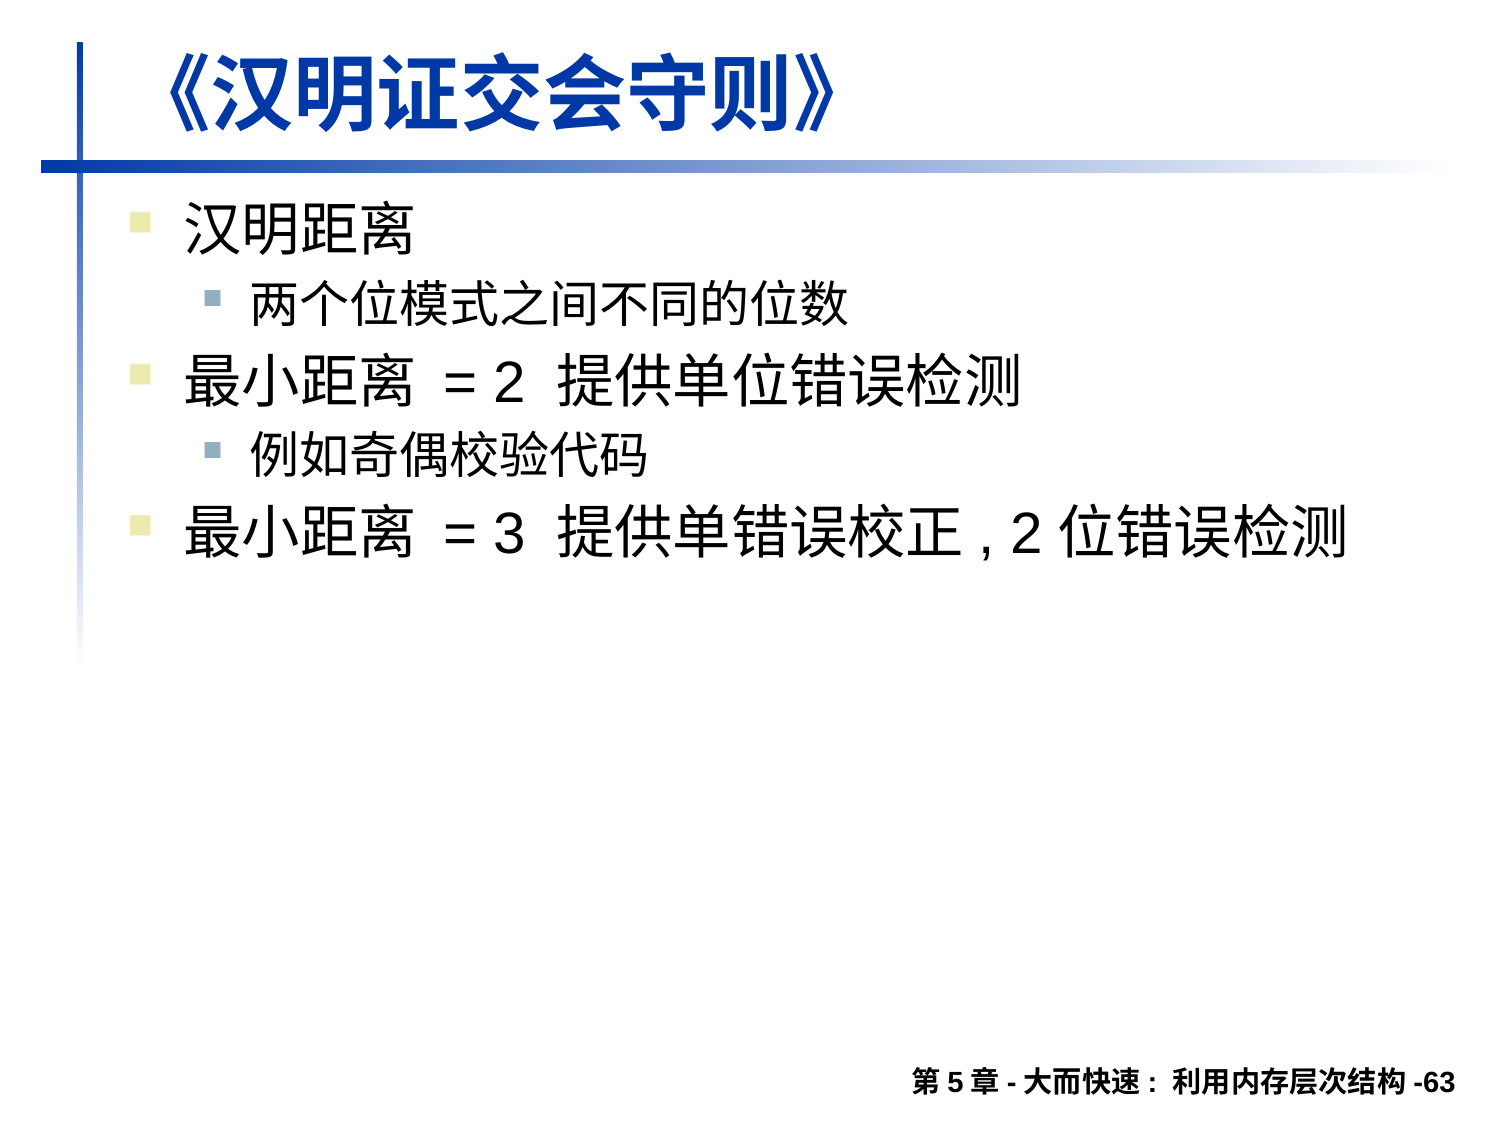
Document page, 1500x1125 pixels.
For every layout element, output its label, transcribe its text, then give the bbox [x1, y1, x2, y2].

list 汉明距离 两个位模式之间不同的位数 最小距离 = 2 提供单位错误检测 例如奇偶校验代码 最小距离 = 3 提供单错误校正, 2位错误检测 [112, 184, 1469, 1024]
footer 第5章-大而快速: 利用内存层次结构-63 [277, 1046, 1471, 1106]
title 《汉明证交会守则》 [112, 32, 1468, 149]
